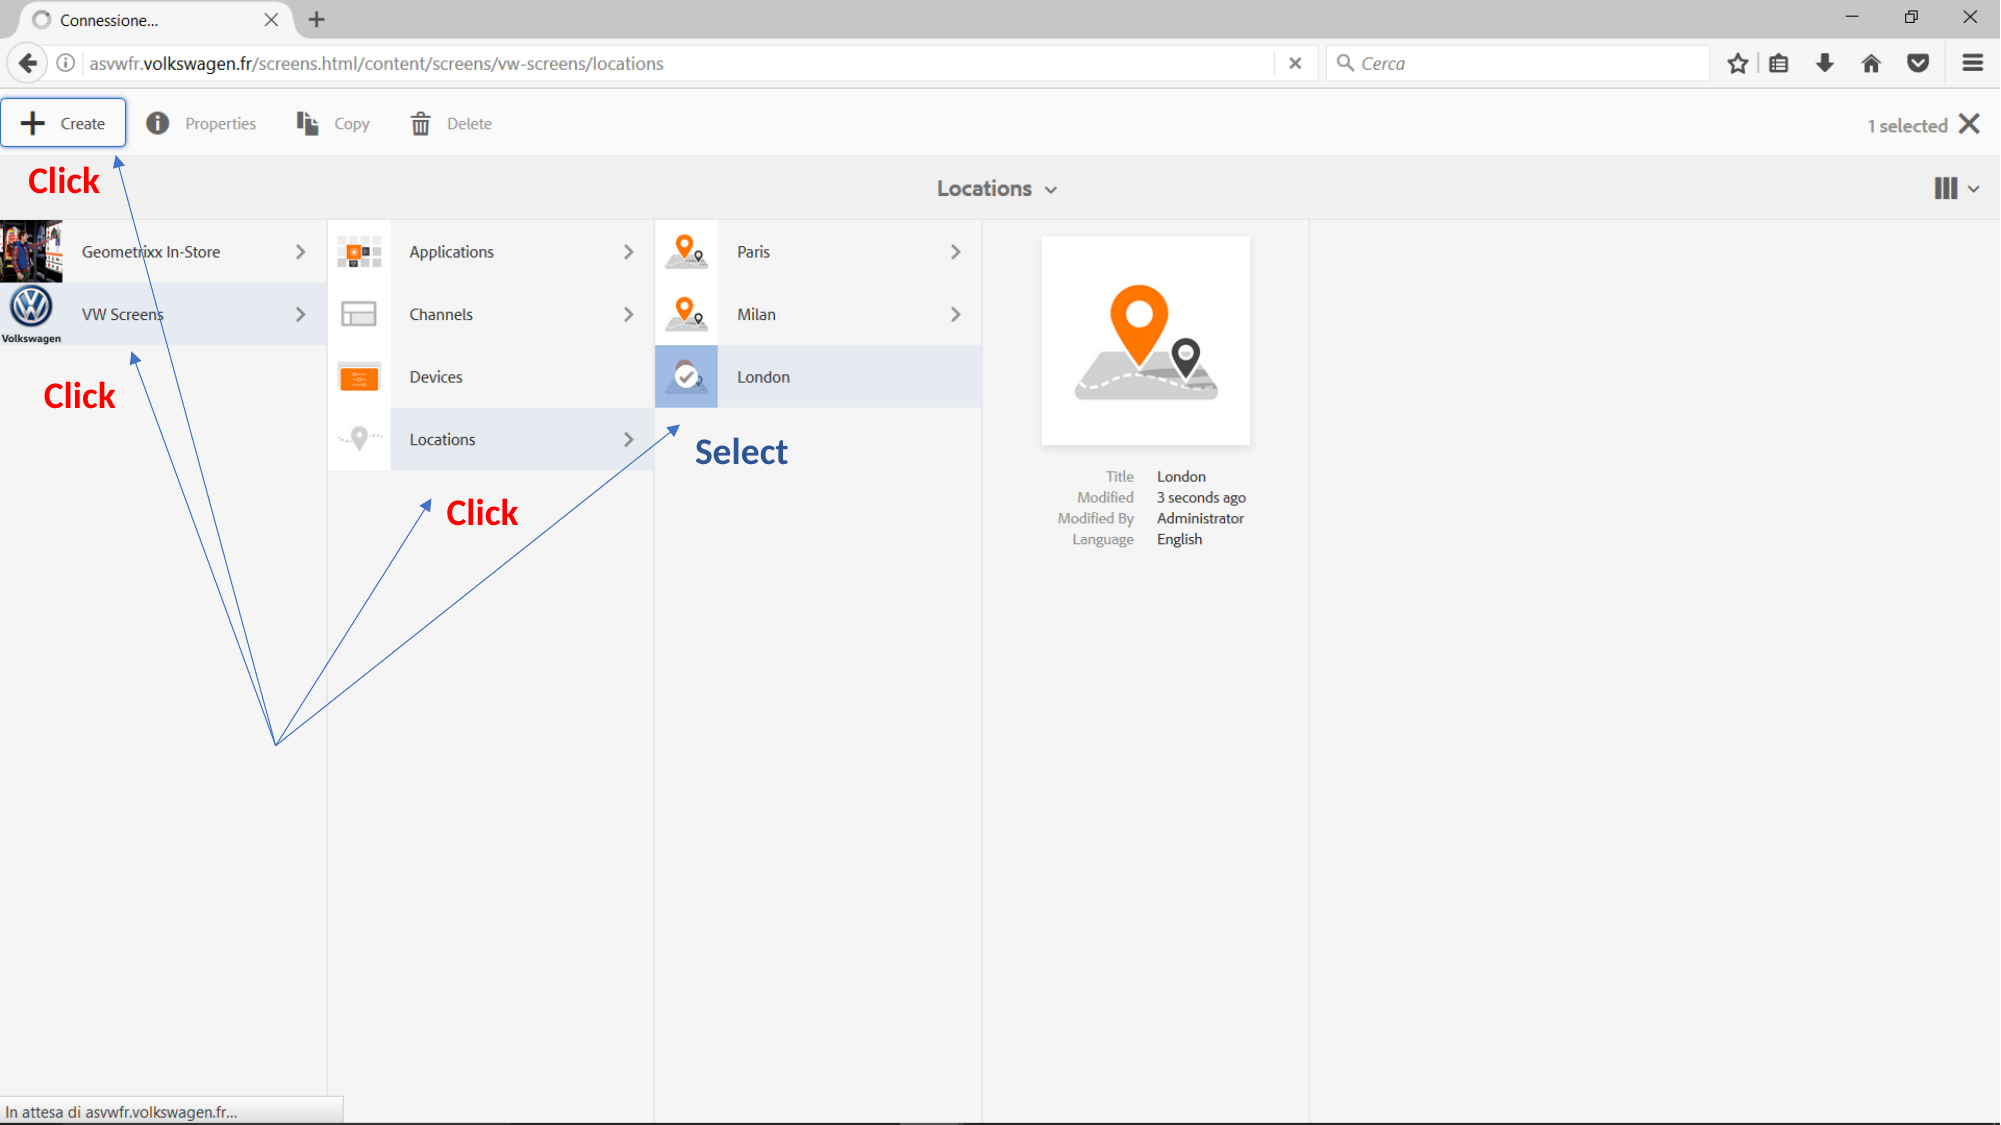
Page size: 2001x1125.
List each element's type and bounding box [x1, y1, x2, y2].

picture [0, 0, 2000, 1125]
text_box [115, 155, 276, 746]
text_box [276, 424, 680, 746]
